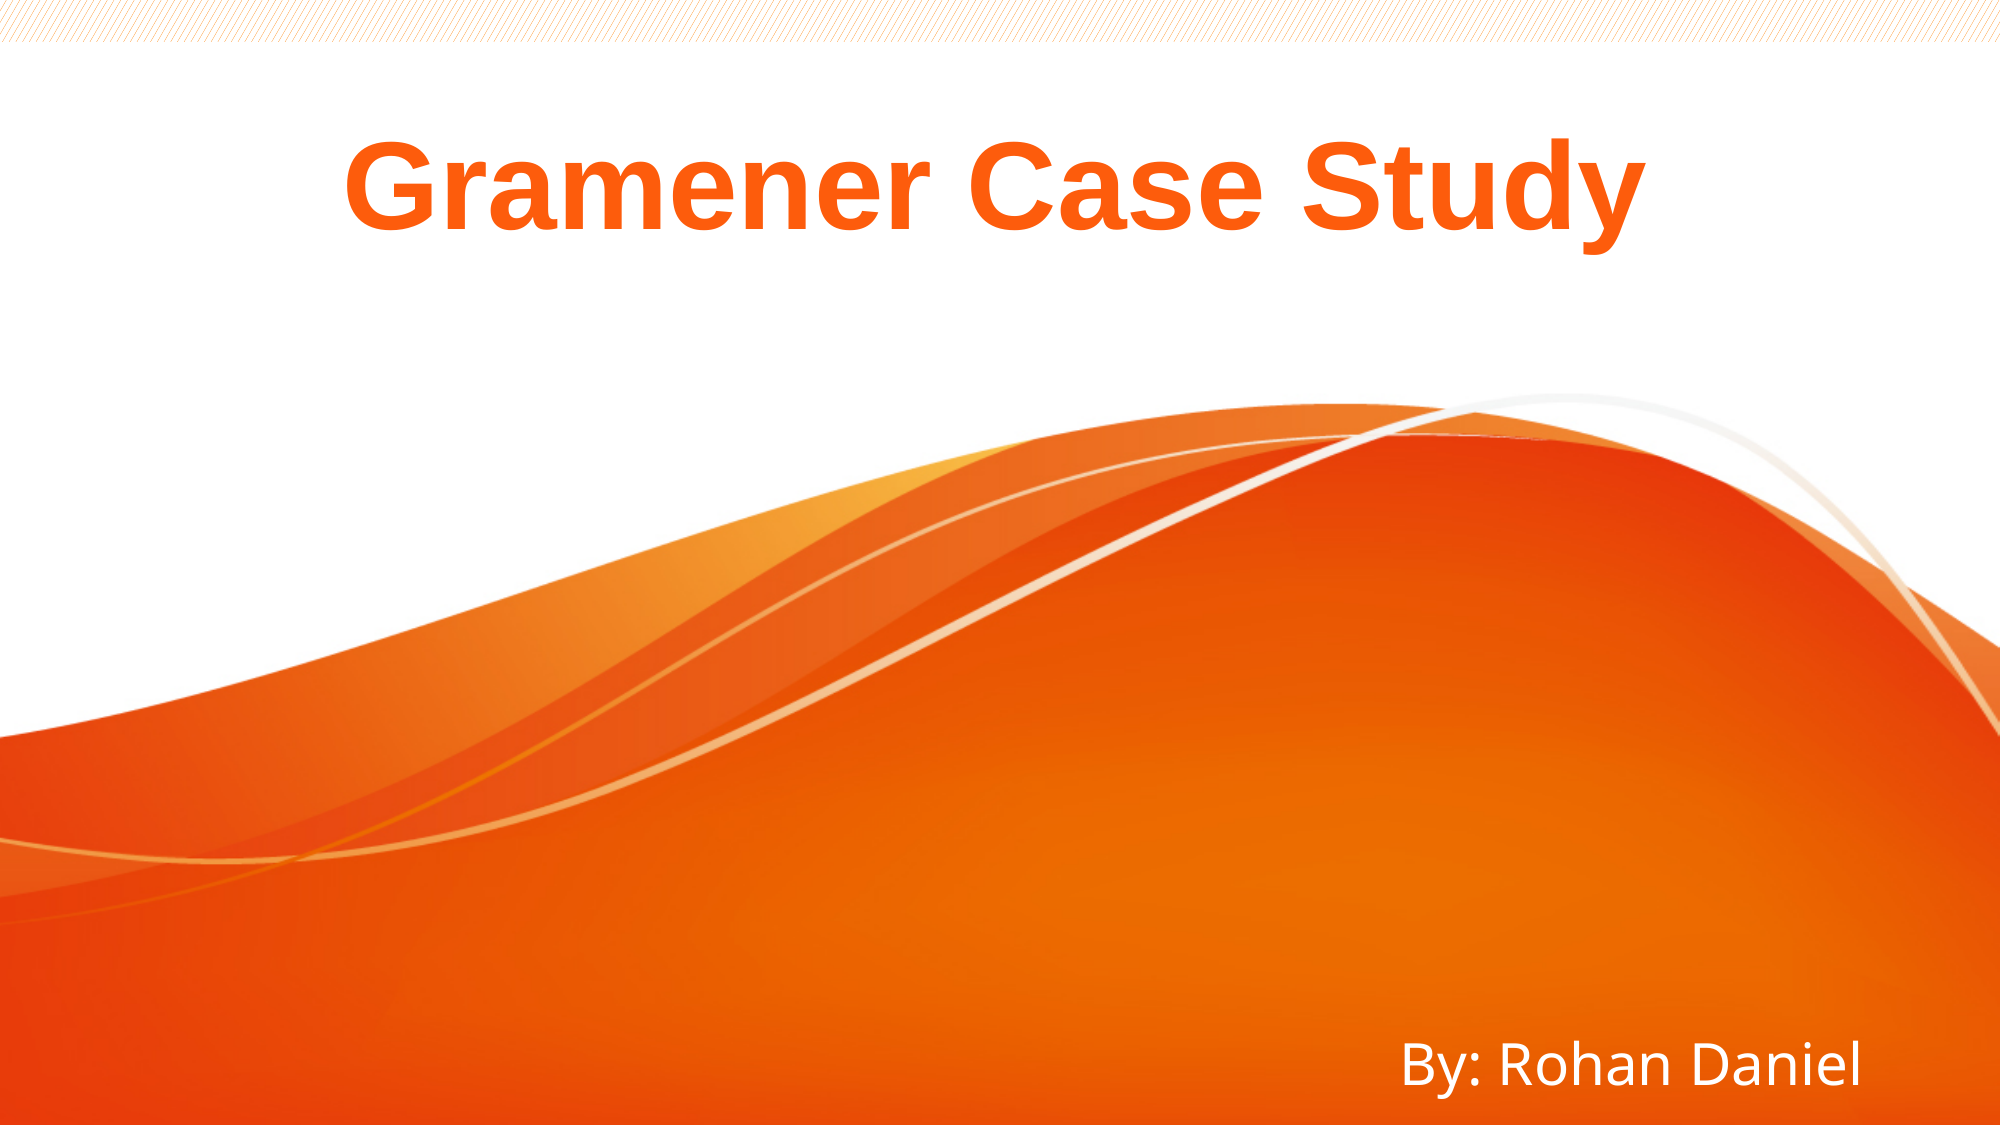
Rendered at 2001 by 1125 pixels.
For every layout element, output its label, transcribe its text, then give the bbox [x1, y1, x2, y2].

text_box By: Rohan Daniel [1384, 1019, 2000, 1105]
text_box Gramener Case Study [327, 97, 1673, 262]
picture [0, 42, 2000, 1125]
